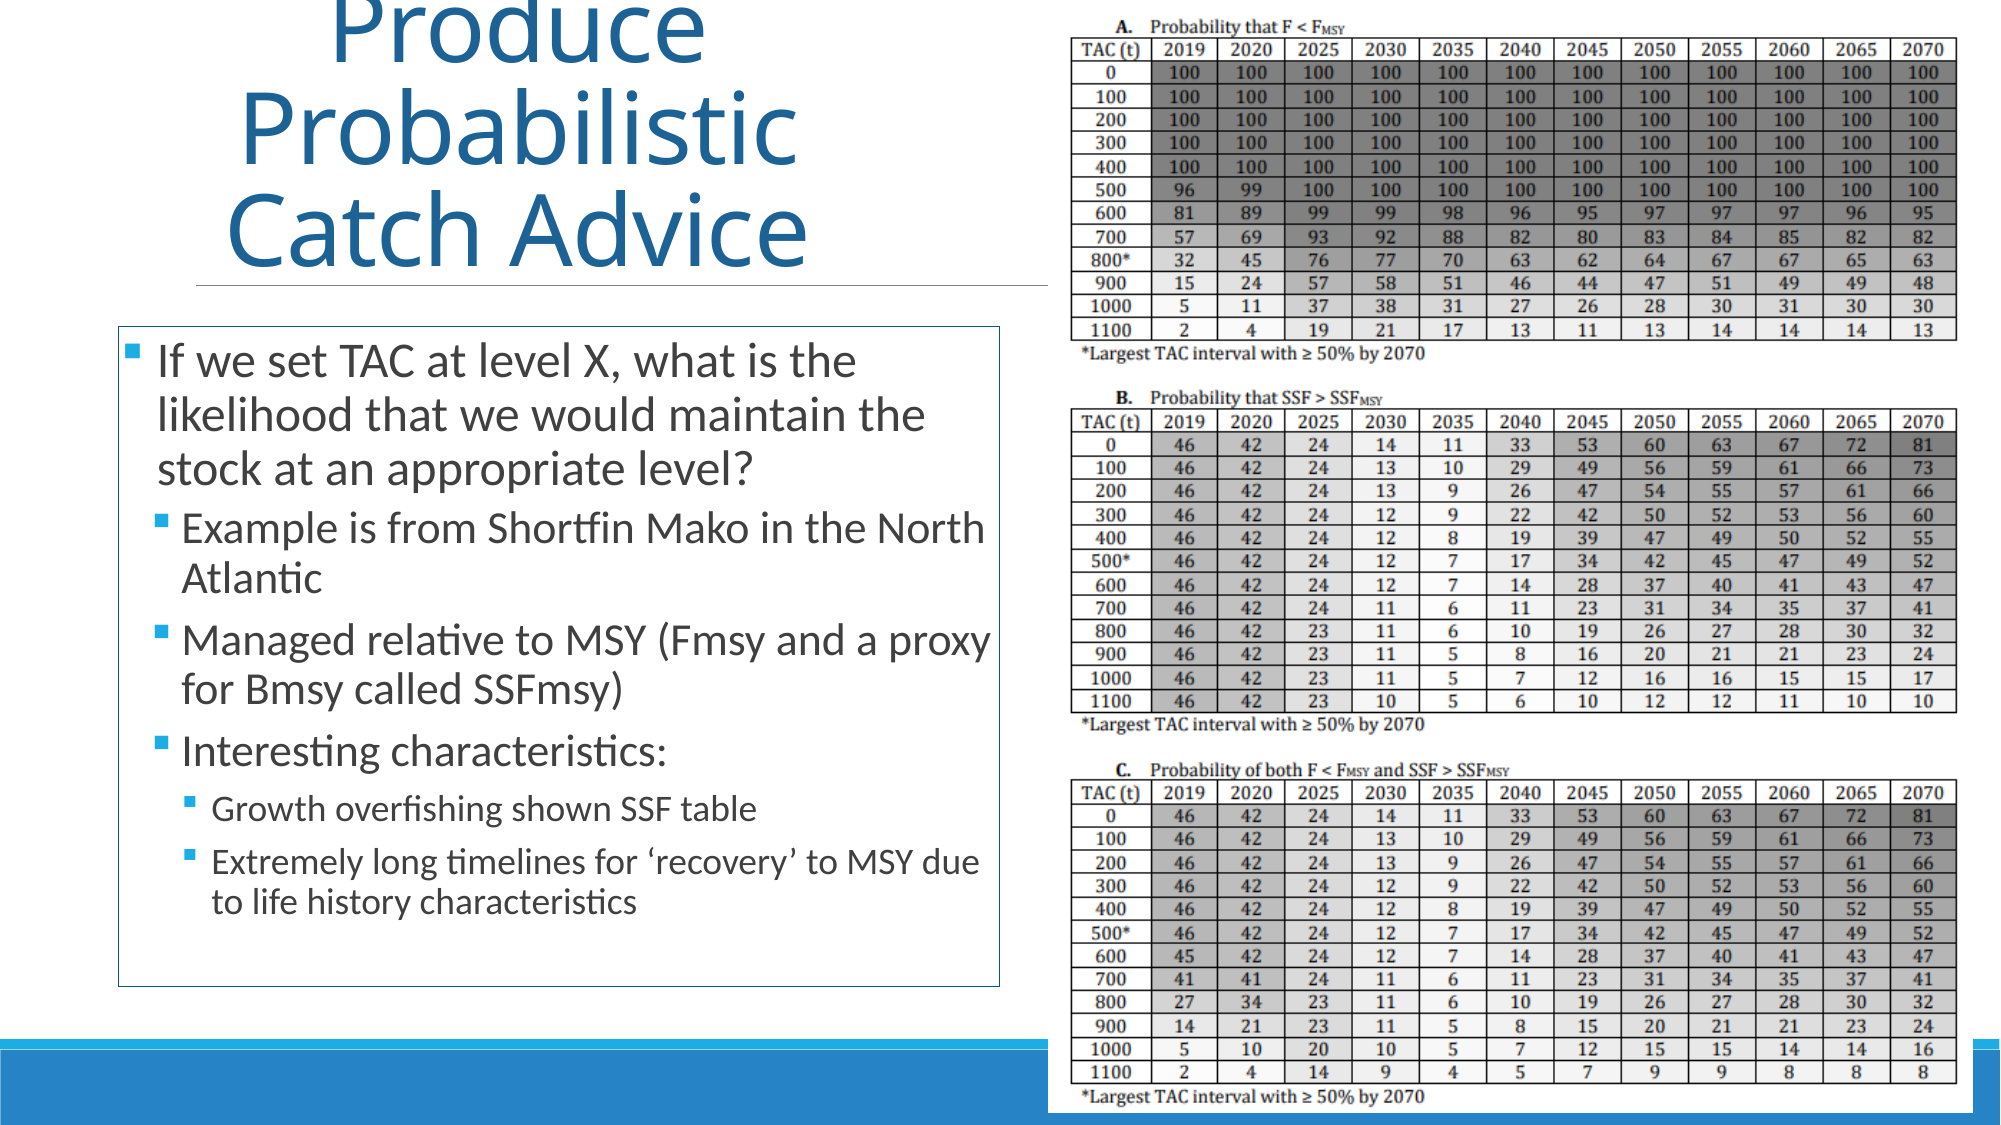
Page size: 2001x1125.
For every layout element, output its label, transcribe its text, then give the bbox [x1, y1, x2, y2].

list If we set TAC at level X, what is the likelihood that we would maintain the stock at an appropriate level? Example is from Shortfin Mako in the North Atlantic Managed relative to MSY (Fmsy and a proxy for Bmsy called SSFmsy) Interesting characteristics: Growth overfishing shown SSF table Extremely long timelines for ‘recovery’ to MSY due to life history characteristics [118, 326, 1000, 987]
picture [1047, 15, 1974, 1113]
title Produce Probabilistic Catch Advice [83, 56, 952, 295]
